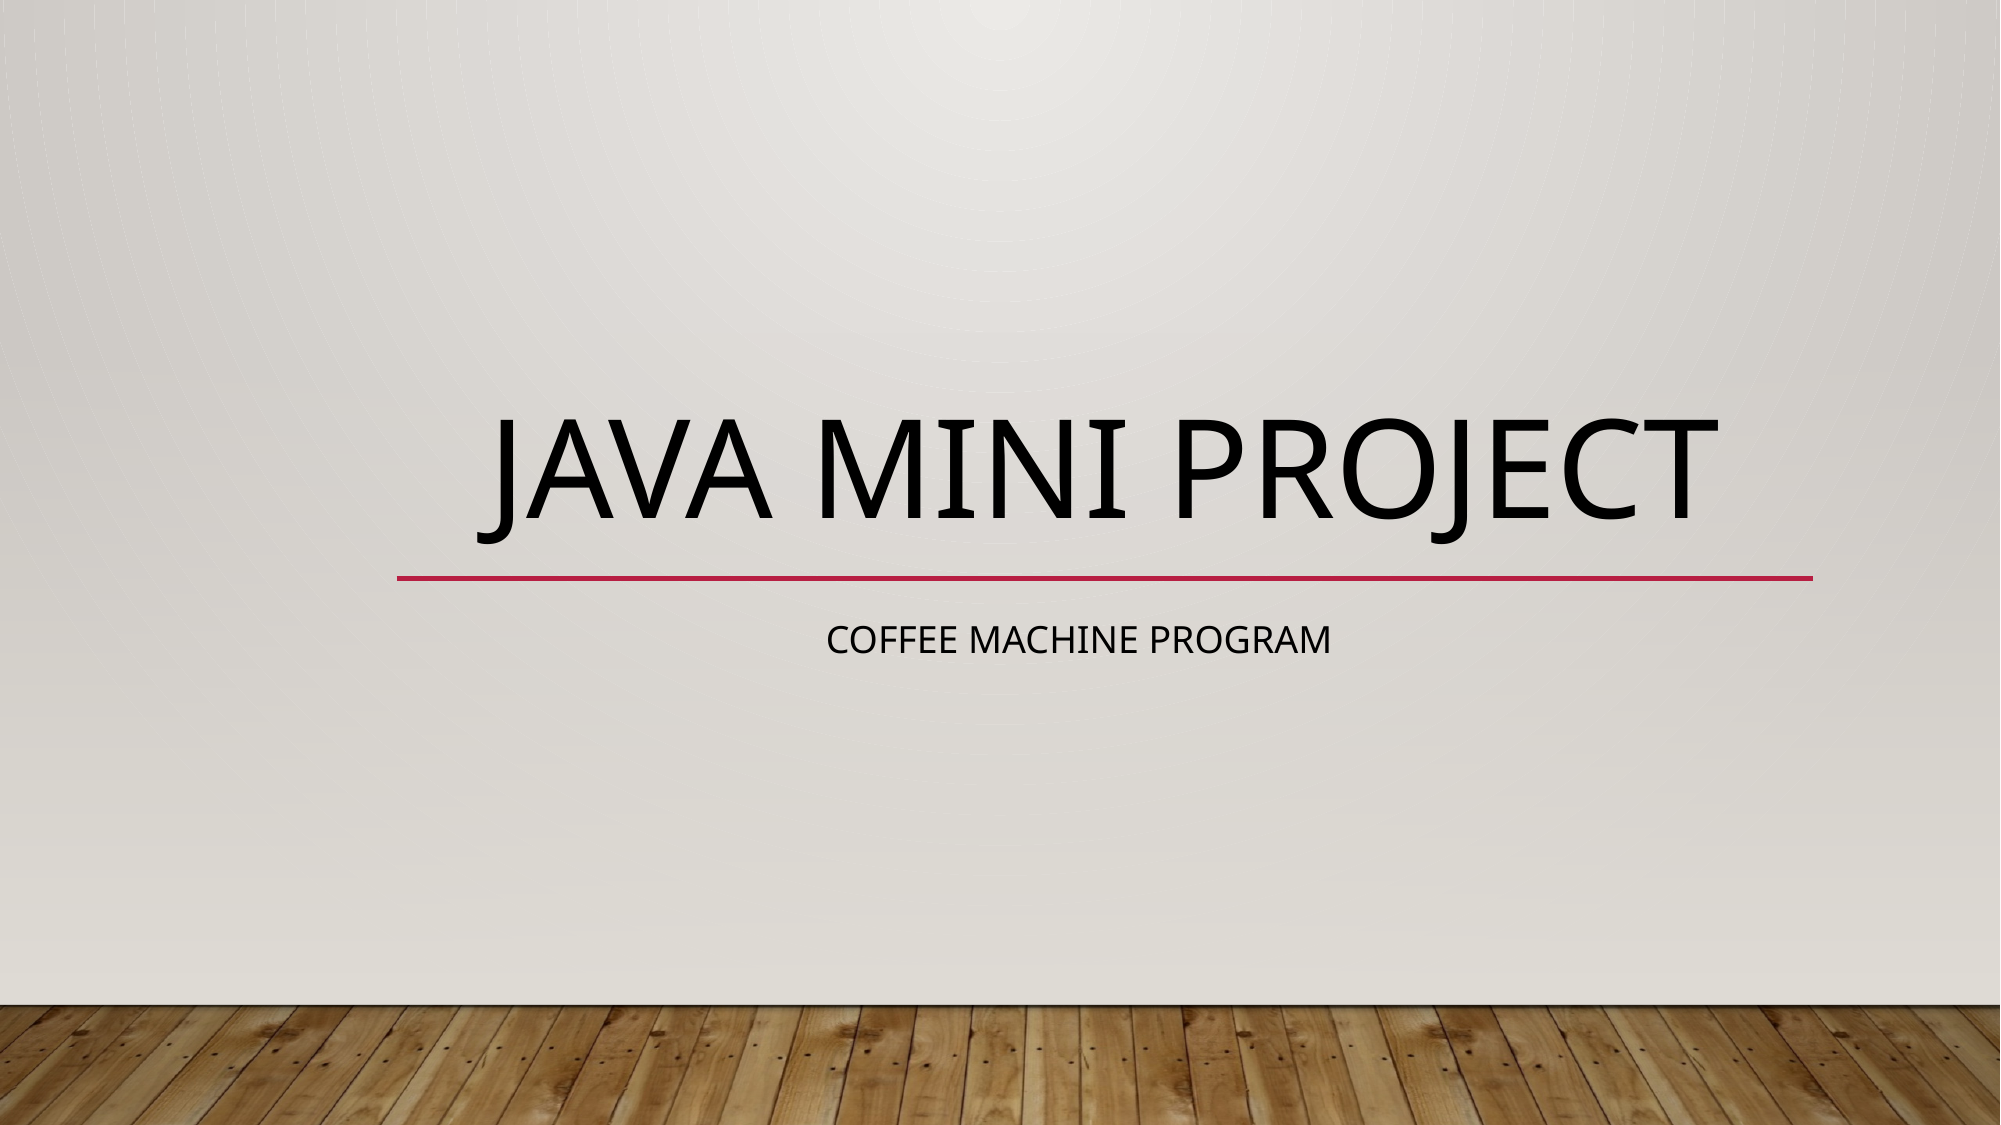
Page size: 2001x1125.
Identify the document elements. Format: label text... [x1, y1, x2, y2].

title JAVA Mini Project [396, 131, 1814, 549]
subtitle Coffee machine program [370, 592, 1788, 753]
picture [0, 1005, 2000, 1125]
